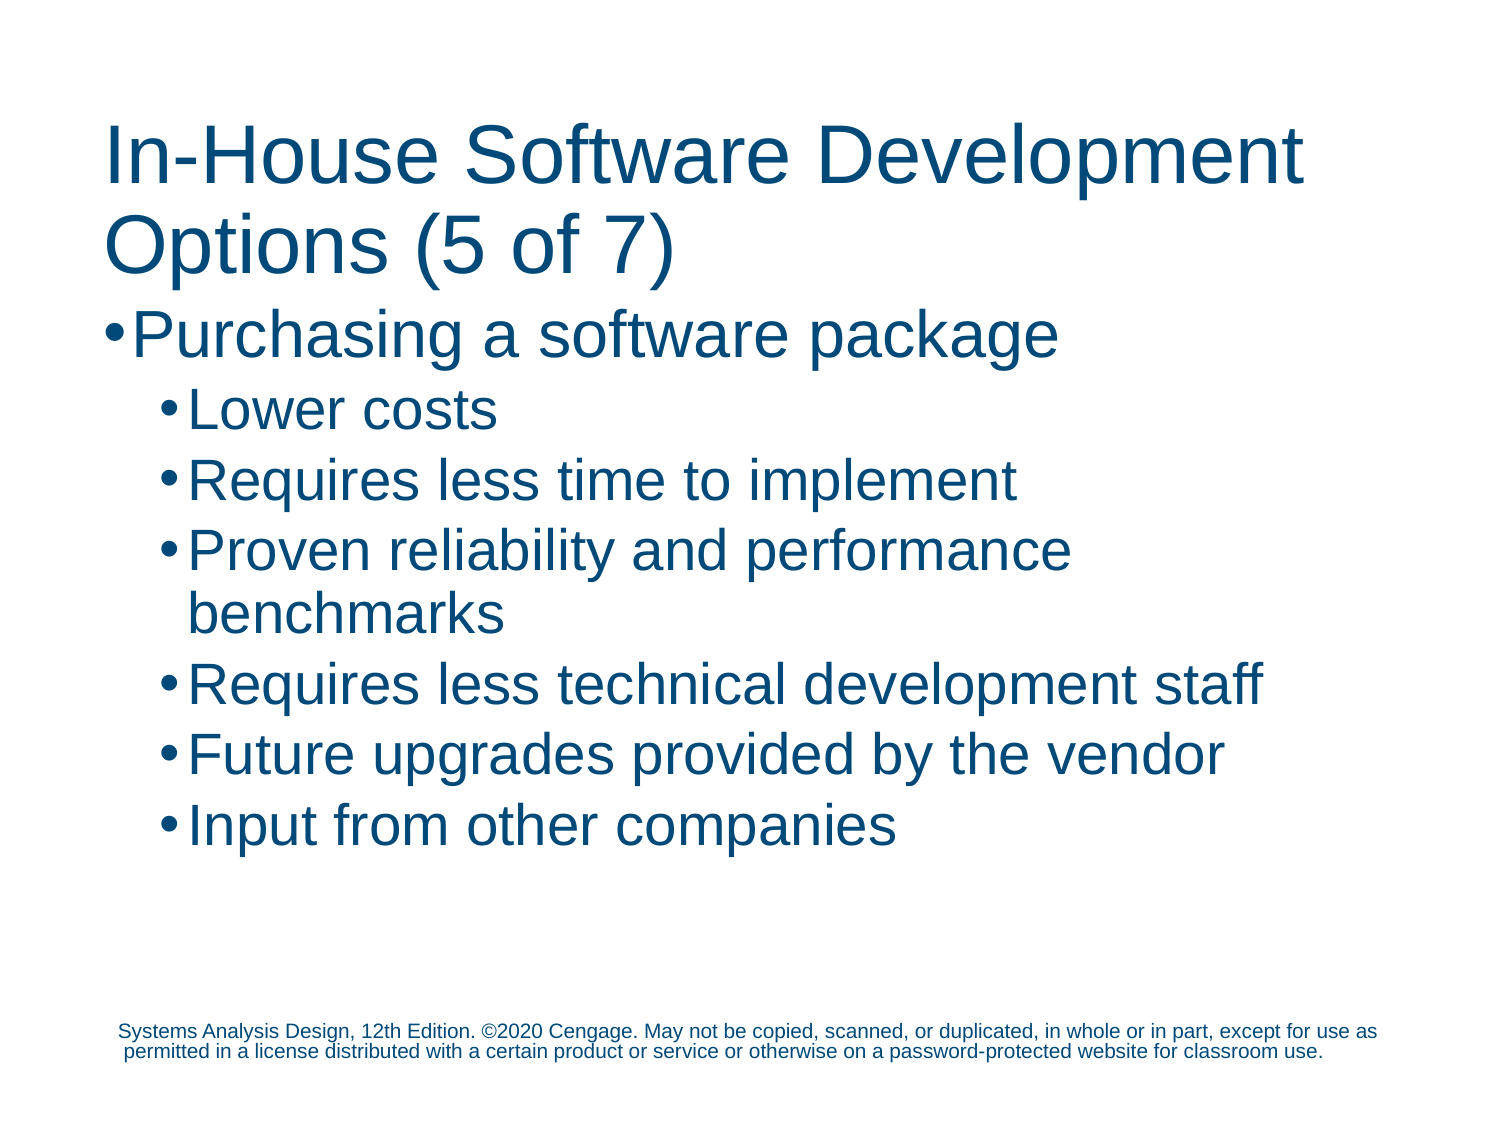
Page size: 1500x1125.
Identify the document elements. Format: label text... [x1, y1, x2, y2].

title In-House Software Development Options (5 of 7) [103, 111, 1397, 243]
footer Systems Analysis Design, 12th Edition. ©2020 Cengage. May not be copied, scanned, or duplicated, in whole or in part, except for use as permitted in a license distributed with a certain product or service or otherwise on a password-protected website for classroom use. [103, 1009, 1397, 1070]
list Purchasing a software package Lower costs Requires less time to implement Proven reliability and performance benchmarks Requires less technical development staff Future upgrades provided by the vendor Input from other companies [103, 299, 1397, 1009]
